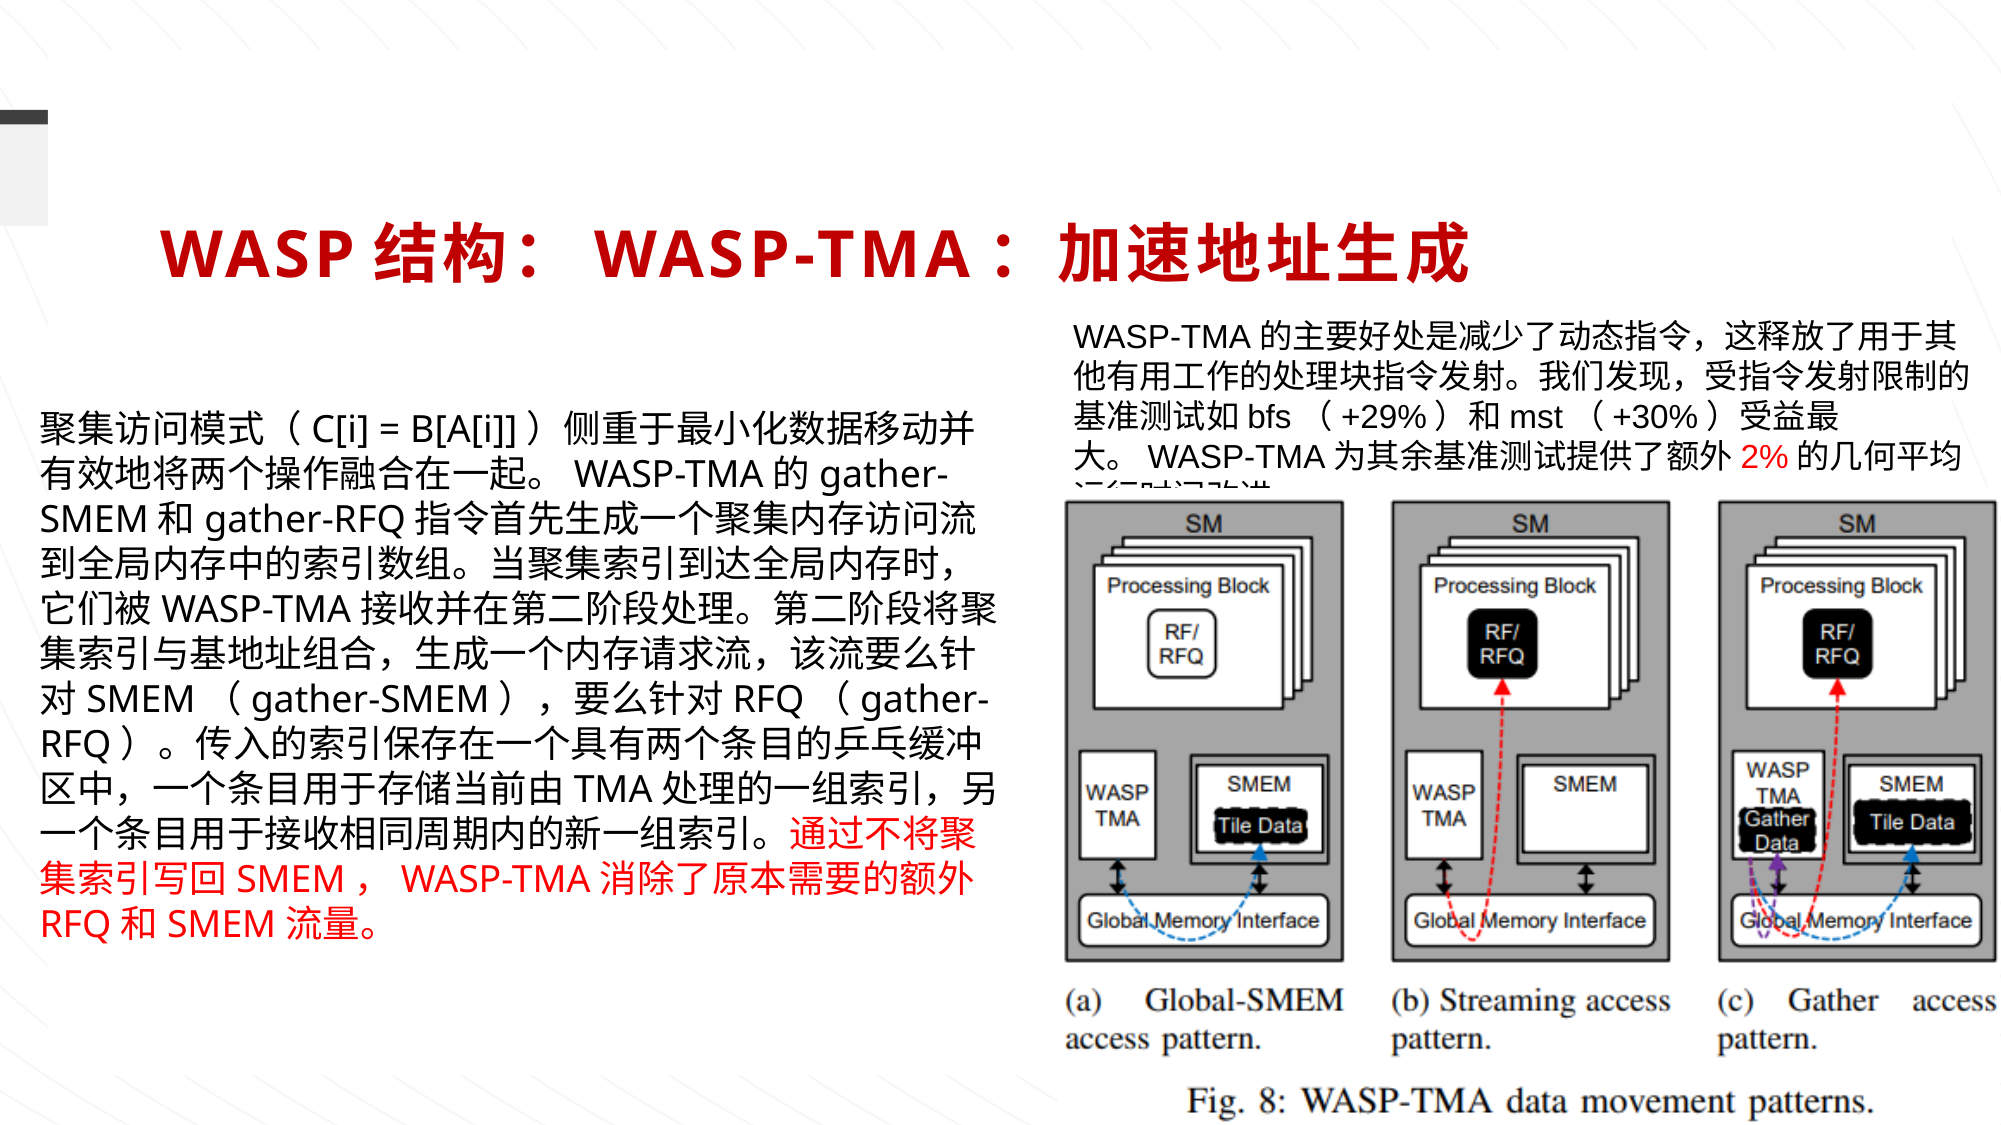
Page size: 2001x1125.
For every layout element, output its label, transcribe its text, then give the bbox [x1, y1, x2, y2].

picture [1058, 488, 2000, 1125]
text_box WASP-TMA的主要好处是减少了动态指令，这释放了用于其他有用工作的处理块指令发射。我们发现，受指令发射限制的基准测试如bfs（+29%）和mst（+30%）受益最大。WASP-TMA为其余基准测试提供了额外2%的几何平均运行时间改进。 [1058, 308, 2000, 488]
text_box 聚集访问模式（C[i] = B[A[i]]）侧重于最小化数据移动并有效地将两个操作融合在一起。WASP-TMA的gather-SMEM和gather-RFQ指令首先生成一个聚集内存访问流到全局内存中的索引数组。当聚集索引到达全局内存时，它们被WASP-TMA接收并在第二阶段处理。第二阶段将聚集索引与基地址组合，生成一个内存请求流，该流要么针对SMEM（gather-SMEM），要么针对RFQ（gather-RFQ）。传入的索引保存在一个具有两个条目的乒乓缓冲区中，一个条目用于存储当前由TMA处理的一组索引，另一个条目用于接收相同周期内的新一组索引。通过不将聚集索引写回SMEM，WASP-TMA消除了原本需要的额外RFQ和SMEM流量。 [24, 398, 1025, 953]
text_box WASP结构：WASP-TMA：加速地址生成 [150, 179, 1490, 295]
text_box [47, 49, 1953, 1076]
